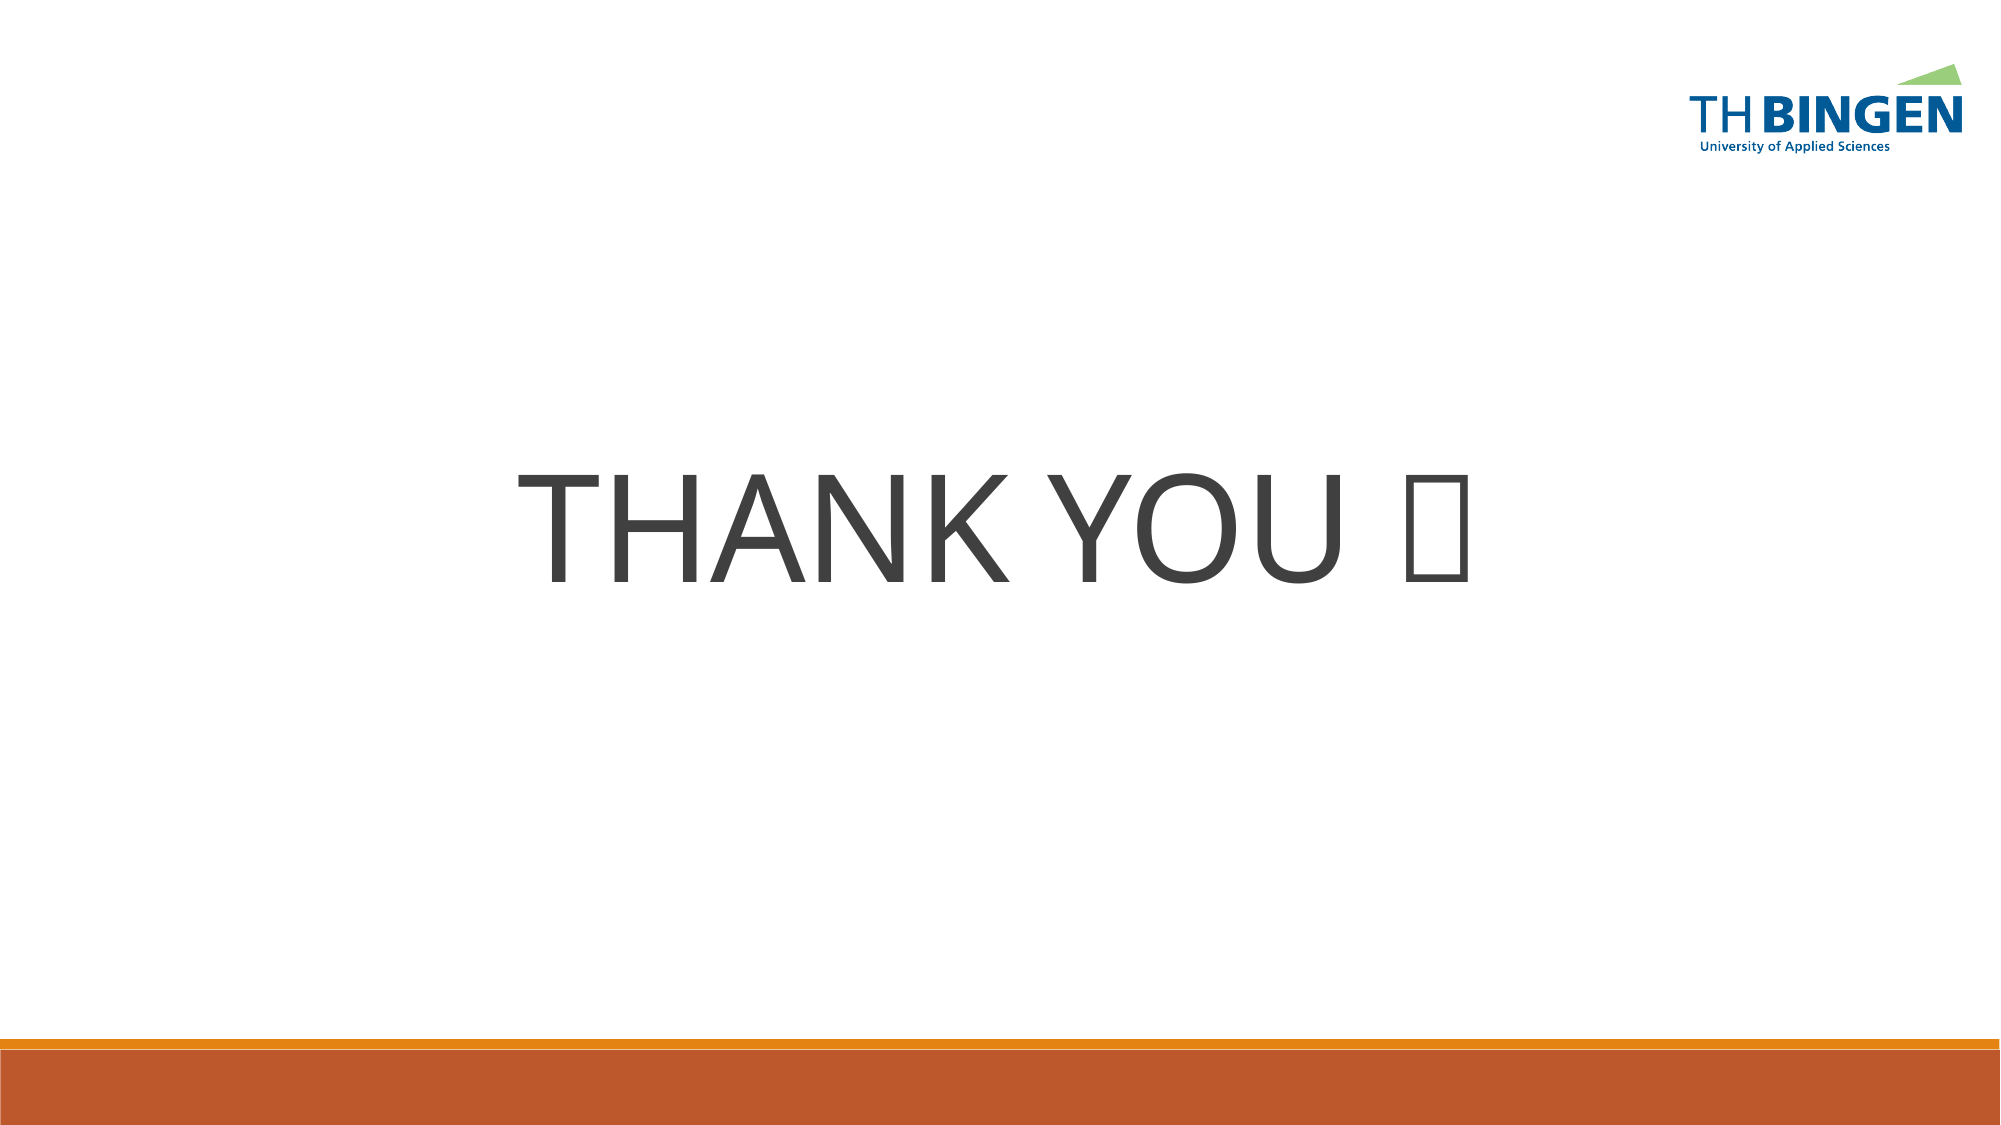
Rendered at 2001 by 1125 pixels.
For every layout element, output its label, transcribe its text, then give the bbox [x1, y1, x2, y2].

title THANK YOU  [174, 368, 1825, 621]
picture [1650, 0, 2000, 233]
